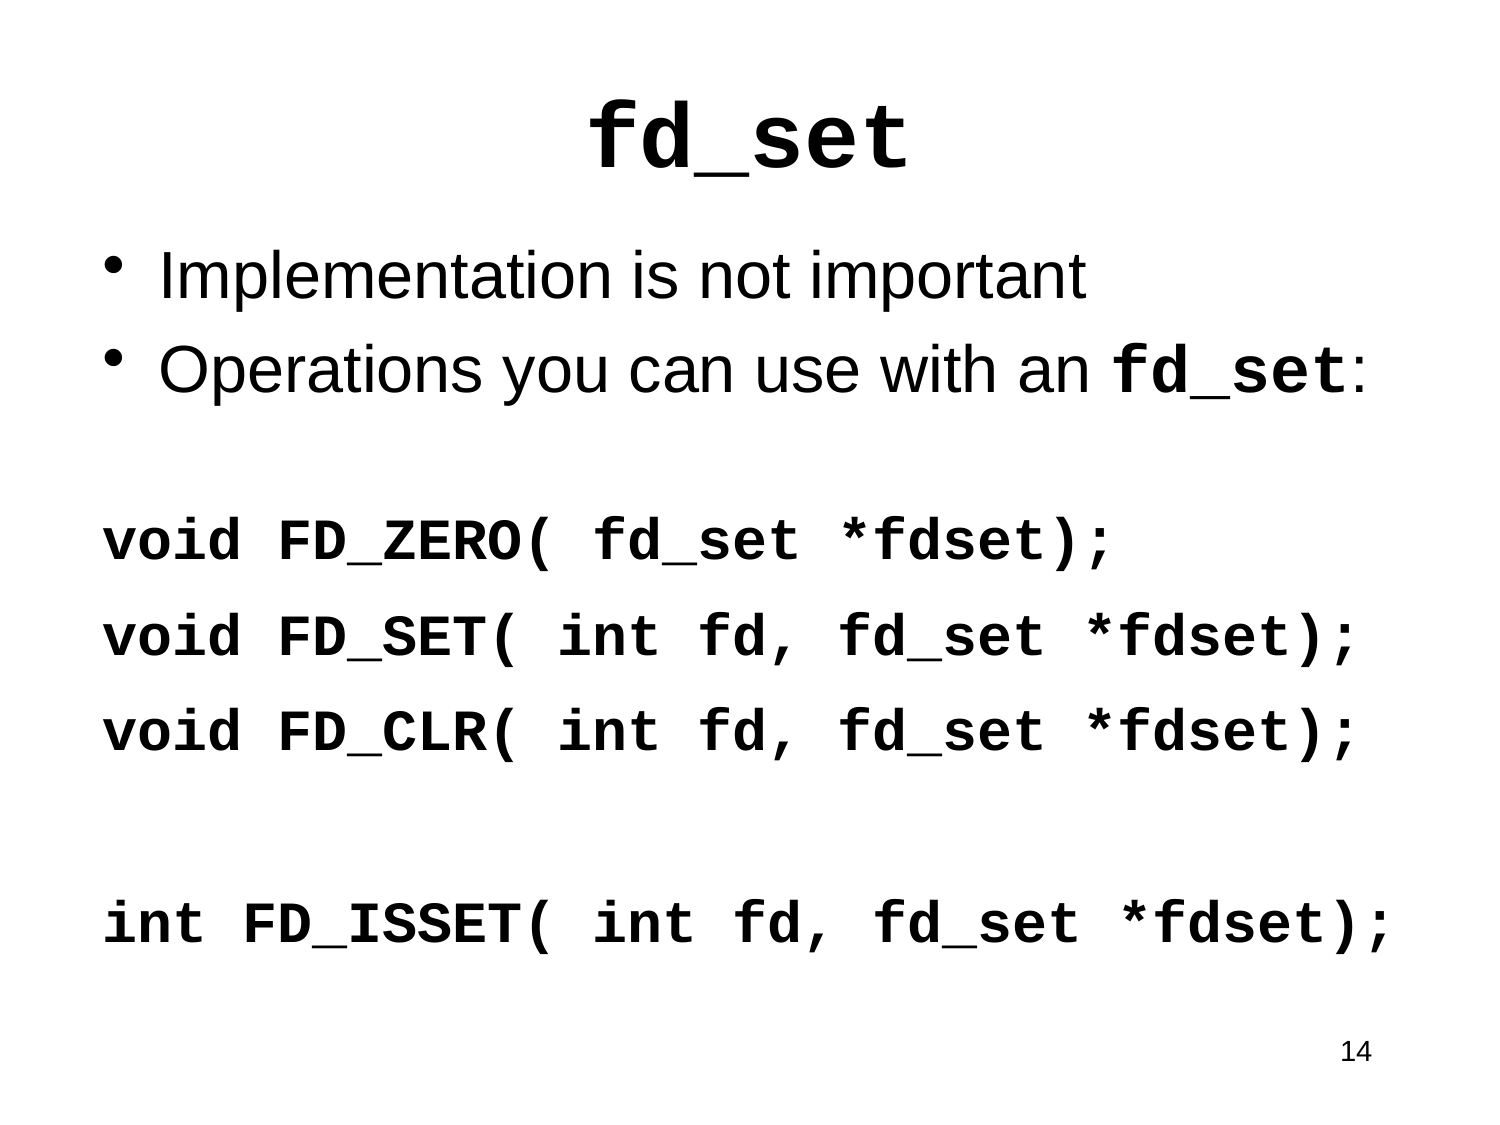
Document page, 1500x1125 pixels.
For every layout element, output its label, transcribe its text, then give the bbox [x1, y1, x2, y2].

list Implementation is not important Operations you can use with an fd_set: void FD_ZERO( fd_set *fdset); void FD_SET( int fd, fd_set *fdset); void FD_CLR( int fd, fd_set *fdset); int FD_ISSET( int fd, fd_set *fdset); [87, 224, 1450, 1000]
slide_number 14 [1074, 1024, 1388, 1101]
title fd_set [112, 37, 1388, 224]
